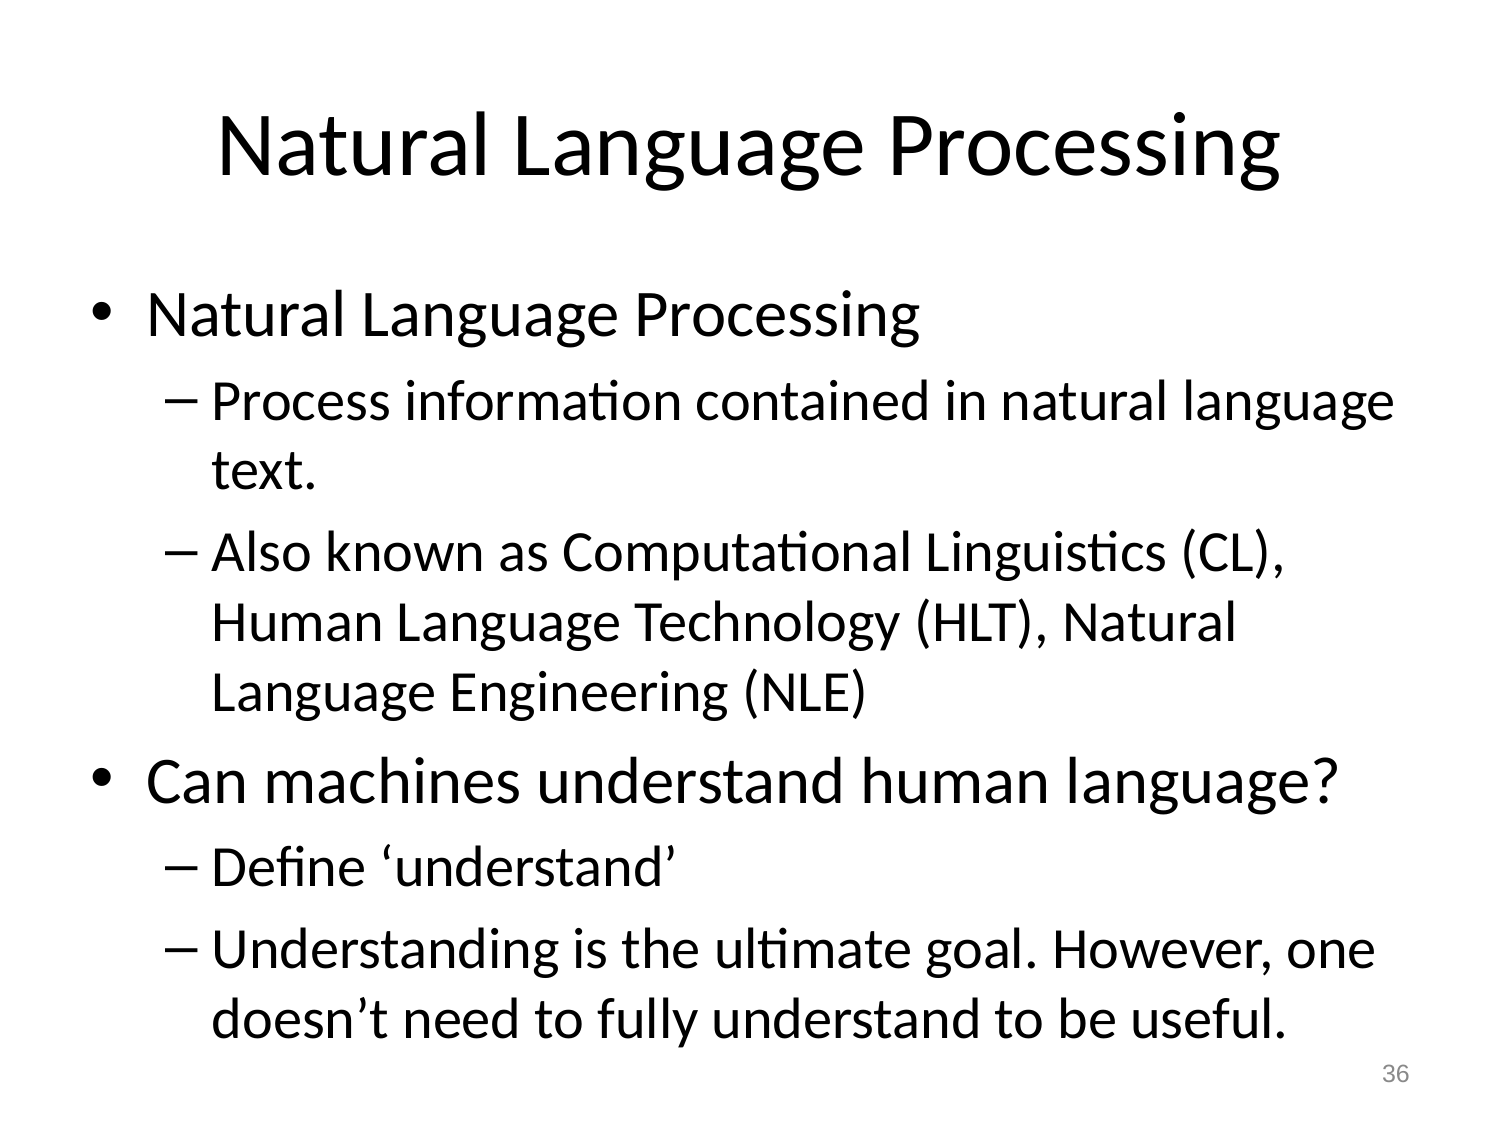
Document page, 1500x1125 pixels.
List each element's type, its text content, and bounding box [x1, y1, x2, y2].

title Natural Language Processing [75, 45, 1425, 233]
slide_number 36 [1074, 1042, 1425, 1103]
list Natural Language Processing Process information contained in natural language text. Also known as Computational Linguistics (CL), Human Language Technology (HLT), Natural Language Engineering (NLE) Can machines understand human language? Define ‘understand’ Understanding is the ultimate goal. However, one doesn’t need to fully understand to be useful. [75, 262, 1425, 1005]
